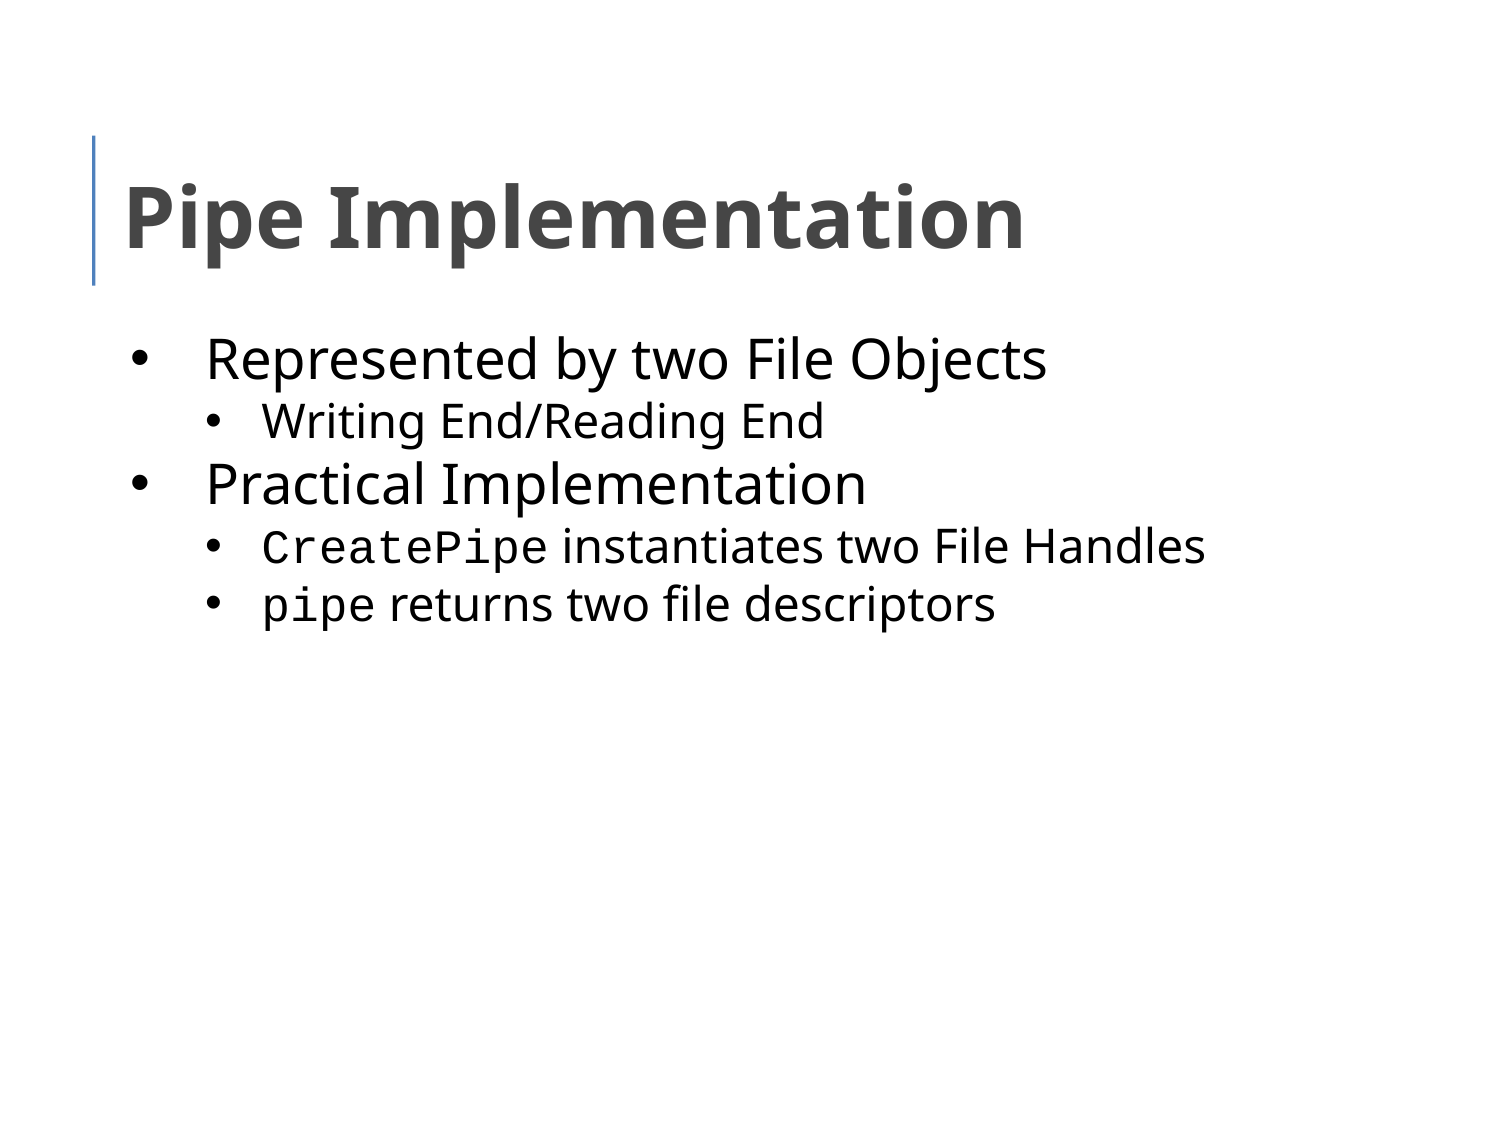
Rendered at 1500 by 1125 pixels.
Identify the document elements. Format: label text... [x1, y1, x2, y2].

text_box Represented by two File Objects Writing End/Reading End Practical Implementation CreatePipe instantiates two File Handles pipe returns two file descriptors [122, 316, 1389, 1125]
text_box Pipe Implementation [122, 176, 1500, 252]
